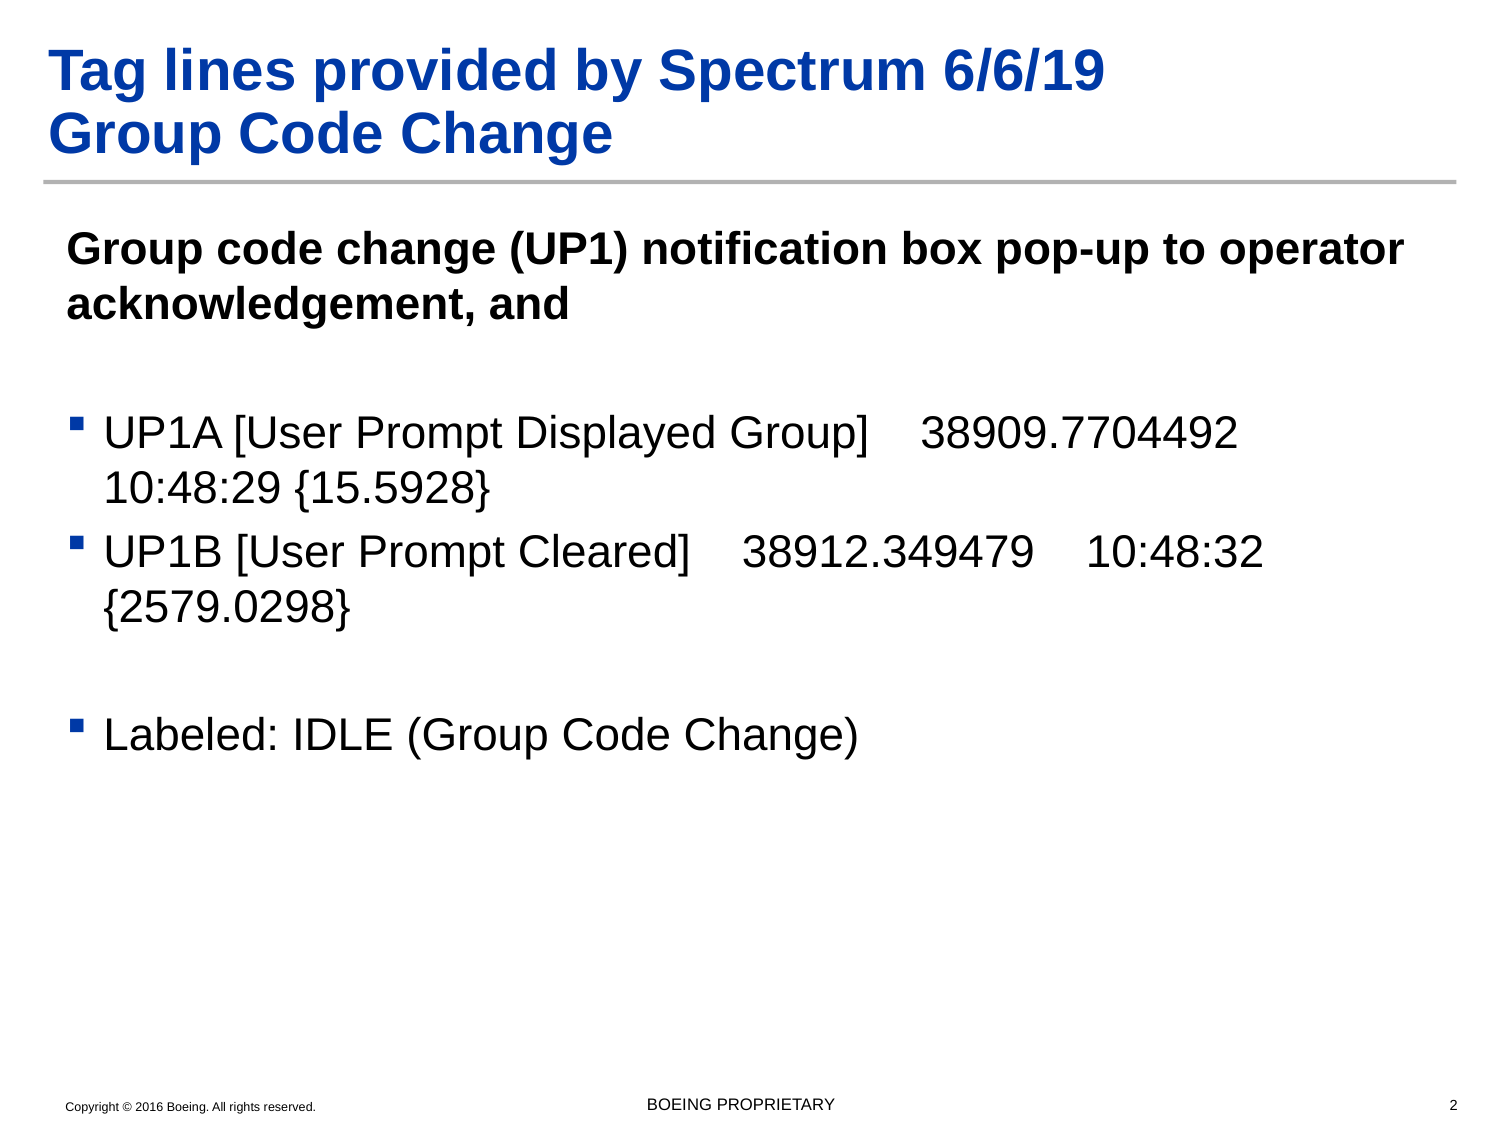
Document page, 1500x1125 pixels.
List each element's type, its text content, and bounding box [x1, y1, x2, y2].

title Tag lines provided by Spectrum 6/6/19 Group Code Change [46, 38, 1468, 174]
footer BOEING PROPRIETARY [478, 1066, 1004, 1125]
list Group code change (UP1) notification box pop-up to operator acknowledgement, and UP1A [User Prompt Displayed Group] 38909.7704492 10:48:29 {15.5928} UP1B [User Prompt Cleared] 38912.349479 10:48:32 {2579.0298} Labeled: IDLE (Group Code Change) [66, 218, 1468, 908]
slide_number 2 [1048, 1094, 1459, 1125]
